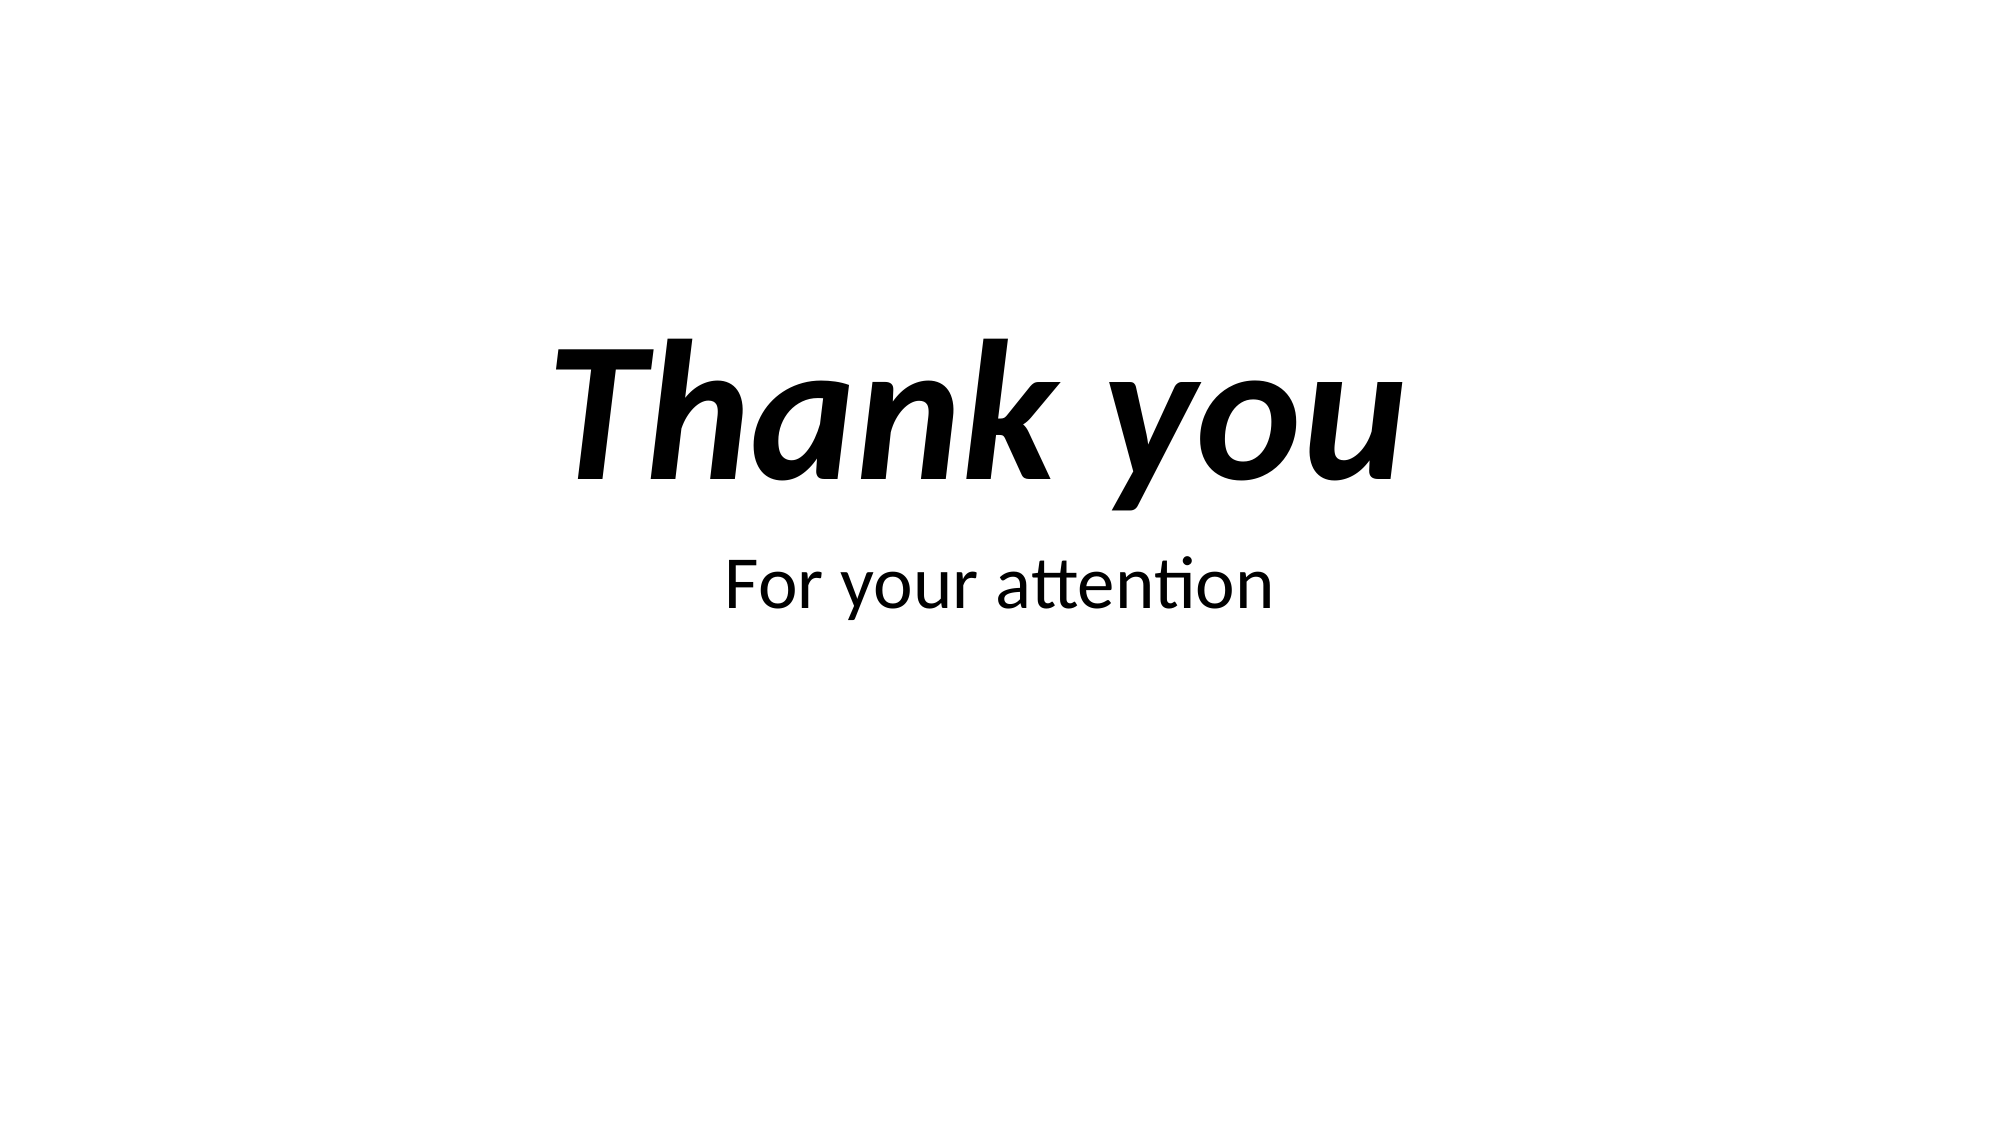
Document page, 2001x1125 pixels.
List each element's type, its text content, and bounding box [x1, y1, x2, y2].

list Thank you For your attention [137, 299, 1863, 1014]
